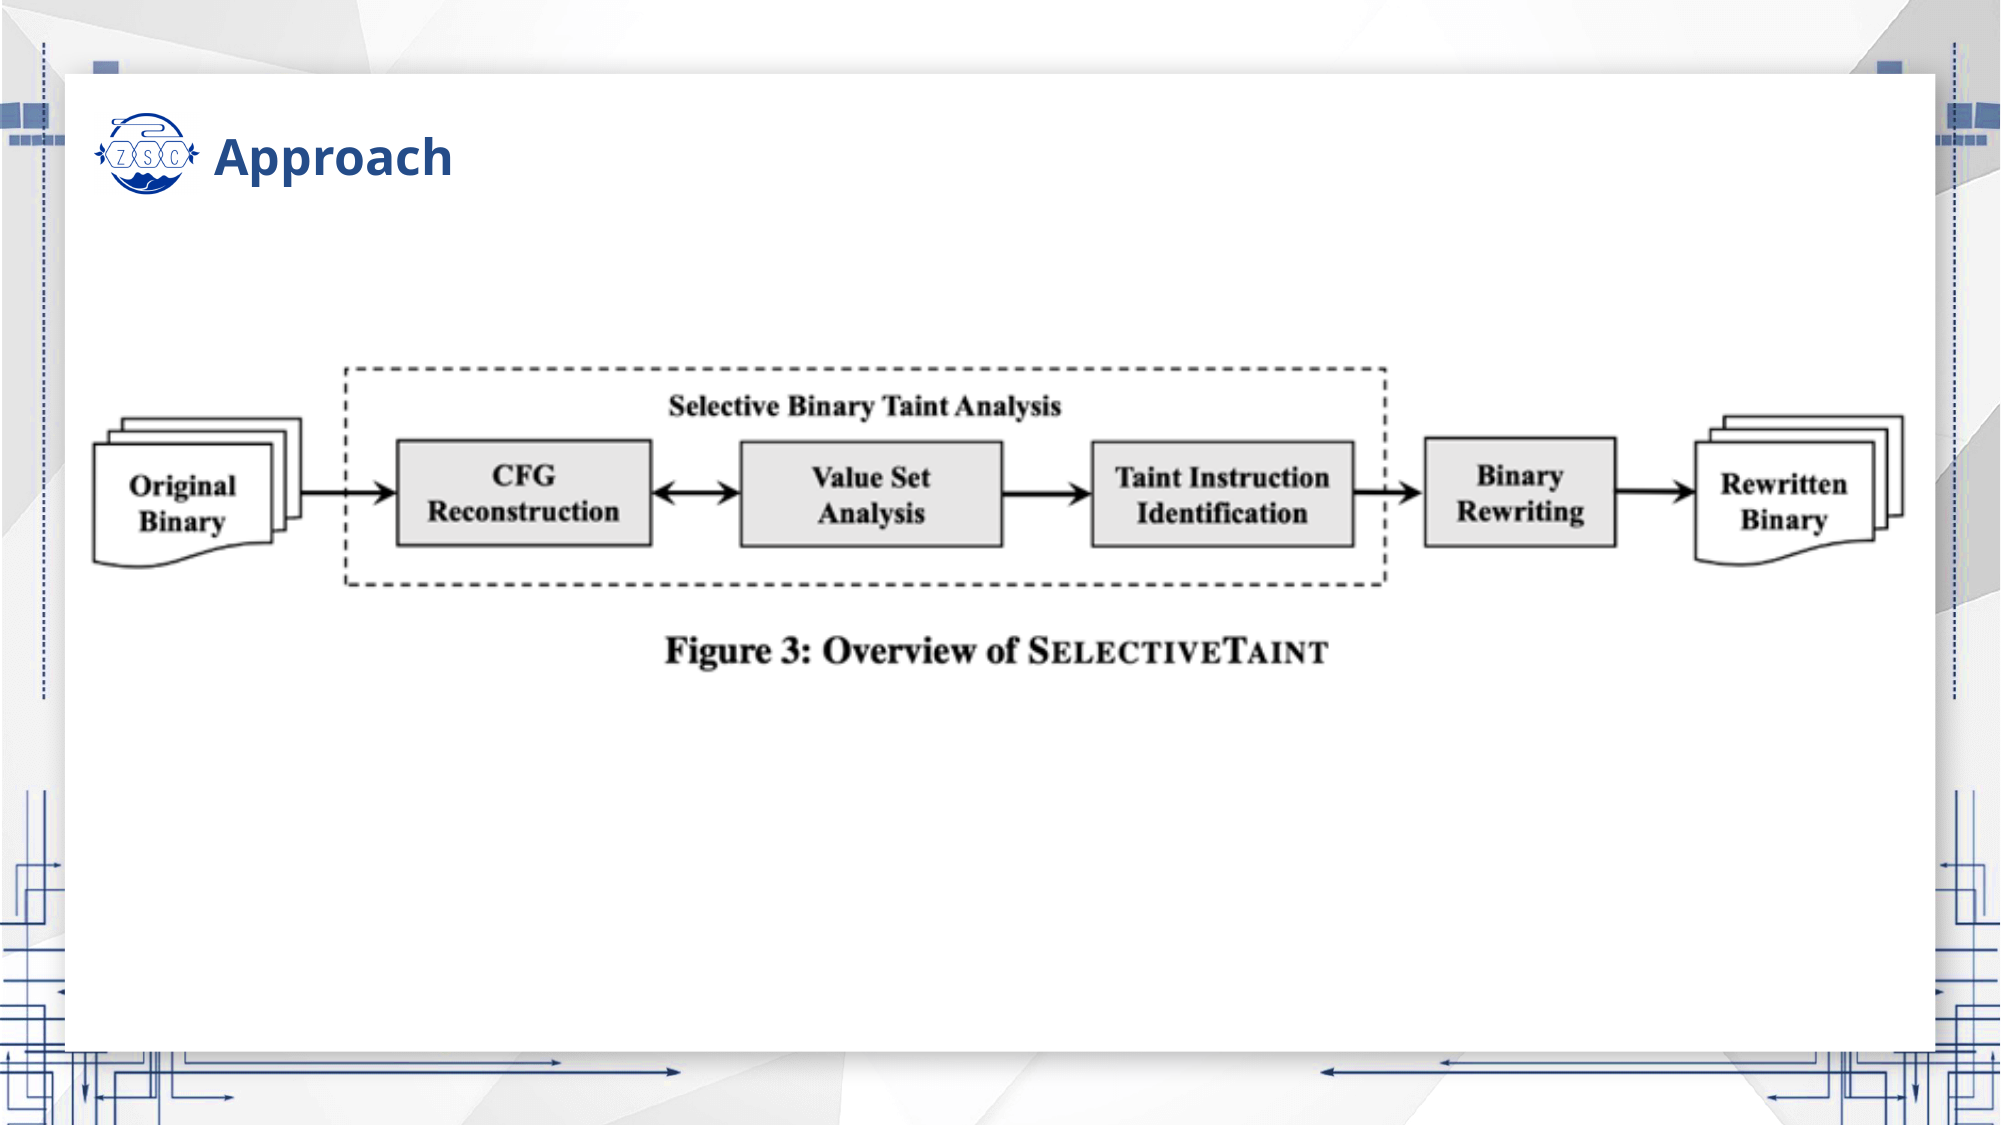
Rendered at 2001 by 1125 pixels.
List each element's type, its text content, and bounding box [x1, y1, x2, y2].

picture [0, 0, 2001, 1125]
text_box Approach [199, 106, 610, 188]
